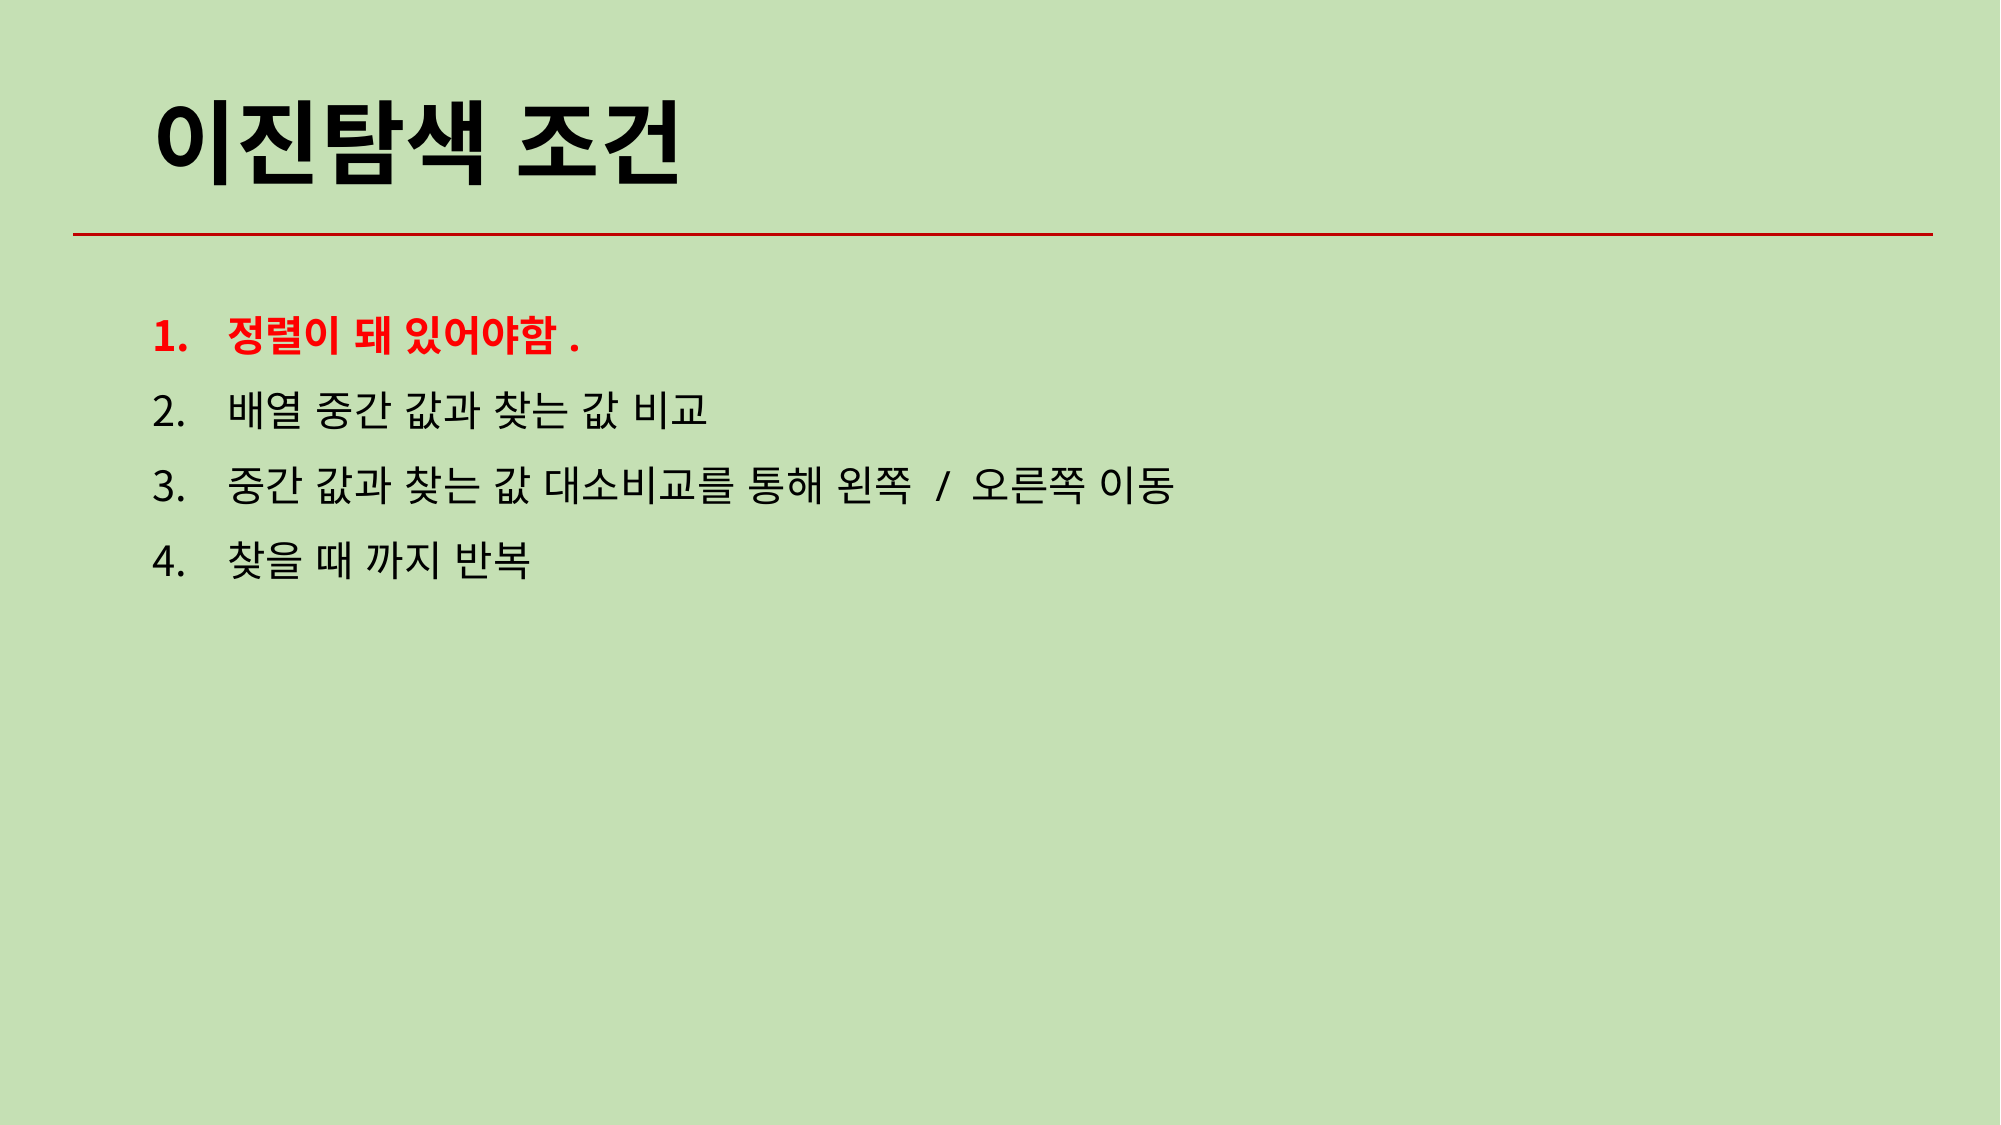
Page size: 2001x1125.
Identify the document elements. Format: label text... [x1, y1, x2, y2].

text_box 정렬이 돼 있어야함. 배열 중간 값과 찾는 값 비교 중간 값과 찾는 값 대소비교를 통해 왼쪽 / 오른쪽 이동 찾을 때 까지 반복 [137, 277, 1933, 667]
title 이진탐색 조건 [137, 59, 1863, 233]
